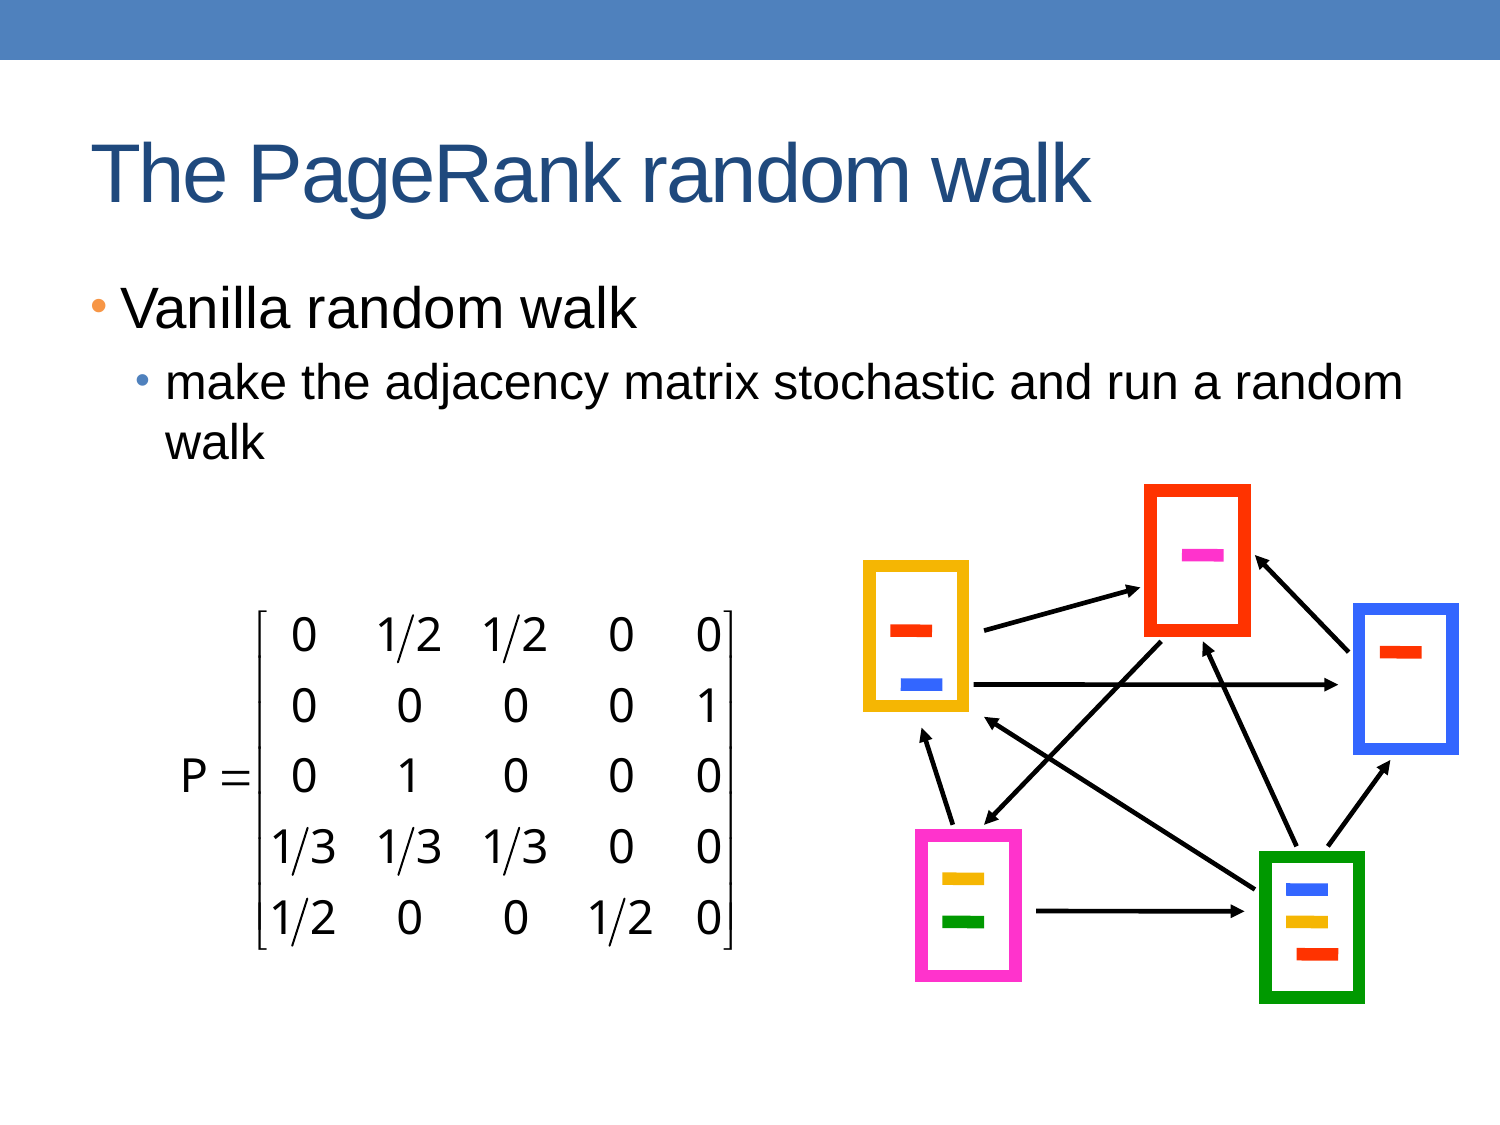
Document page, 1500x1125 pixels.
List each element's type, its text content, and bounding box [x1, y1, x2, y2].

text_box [869, 490, 1454, 998]
list Vanilla random walk make the adjacency matrix stochastic and run a random walk [75, 262, 1425, 1063]
title The PageRank random walk [75, 87, 1425, 250]
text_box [175, 603, 751, 958]
